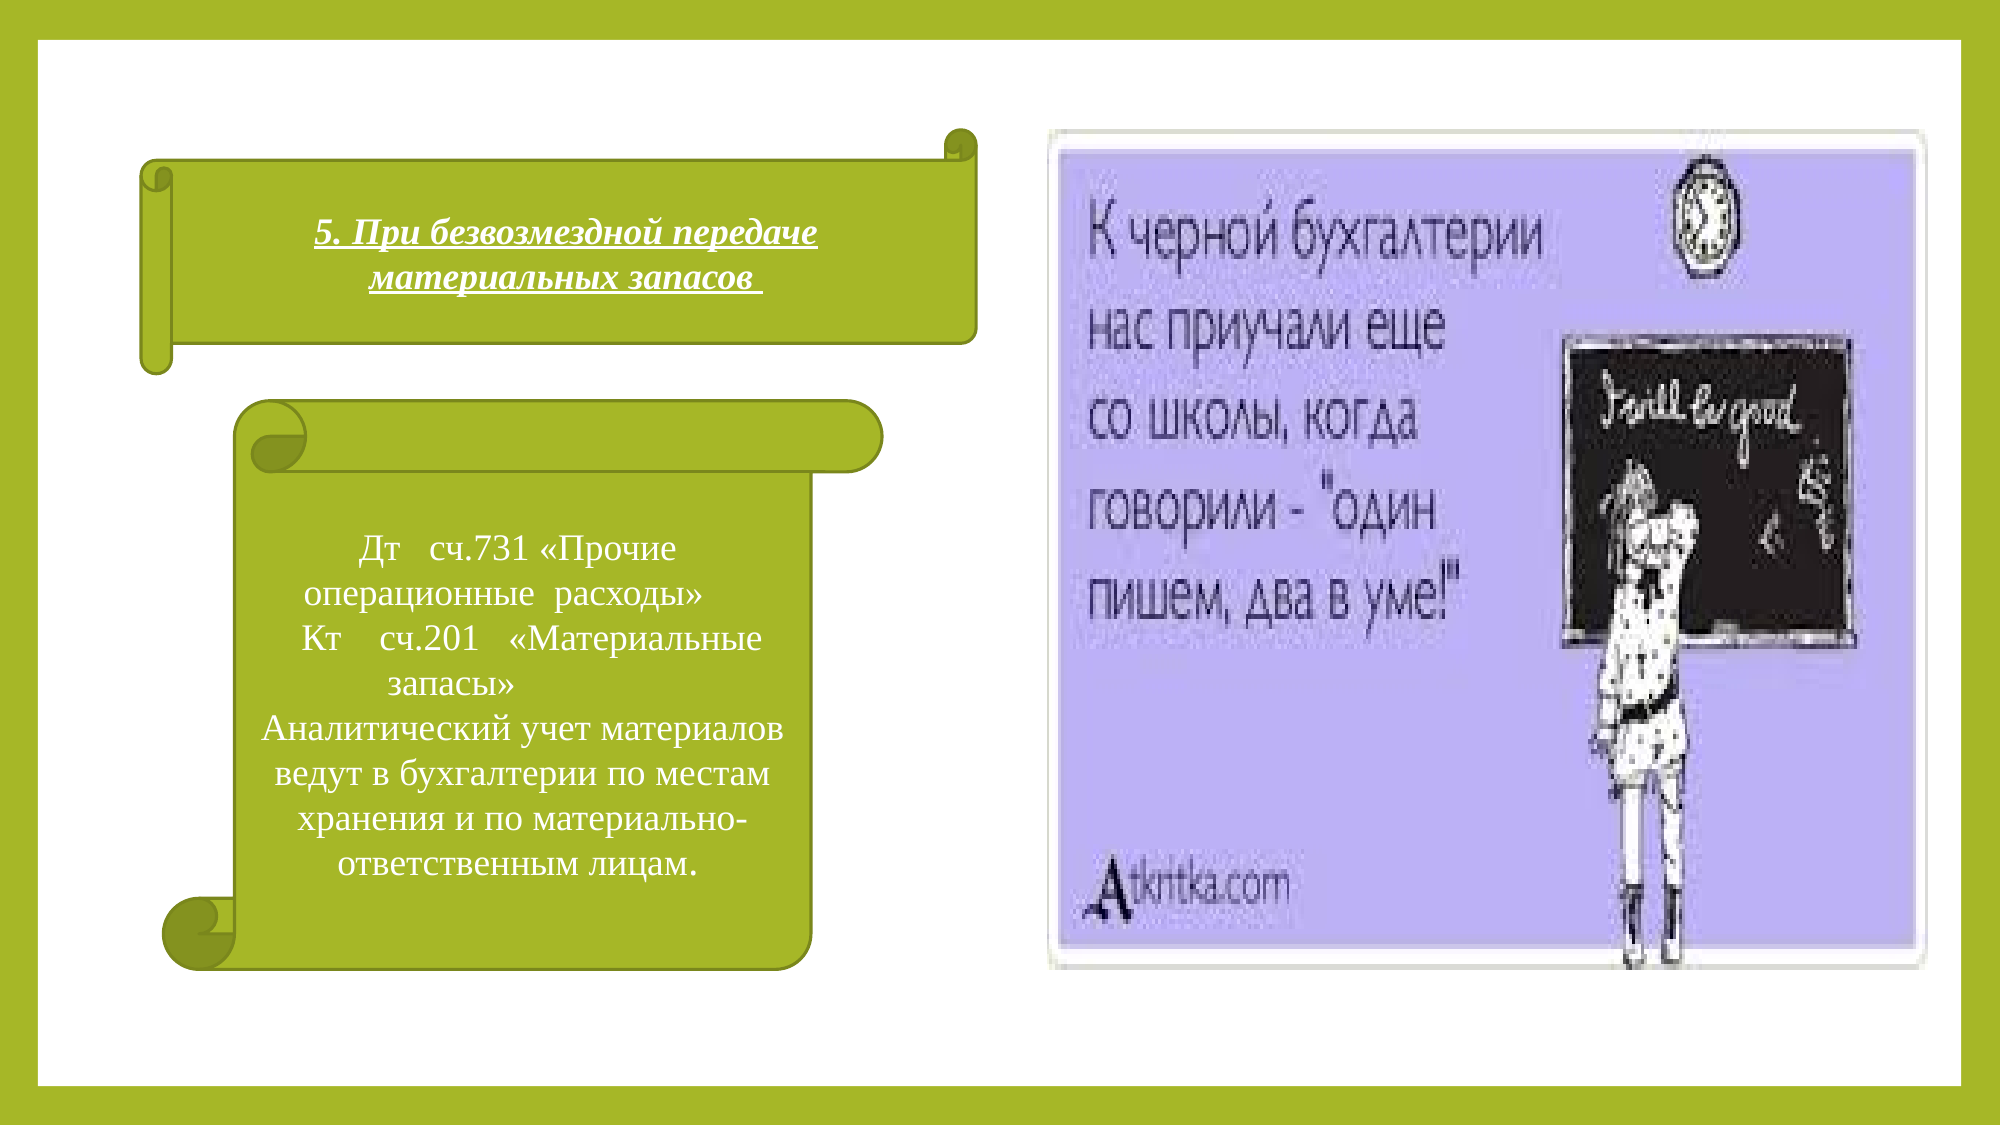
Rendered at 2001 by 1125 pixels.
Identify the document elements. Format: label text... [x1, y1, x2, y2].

text_box 5. При безвозмездной передаче материальных запасов [139, 128, 978, 376]
text_box Дт сч.731 «Прочие операционные расходы» Кт сч.201 «Материальные запасы» Аналитический учет материалов ведут в бухгалтерии по местам хранения и по материально-ответственным лицам. [161, 399, 884, 971]
picture [1047, 129, 1928, 970]
